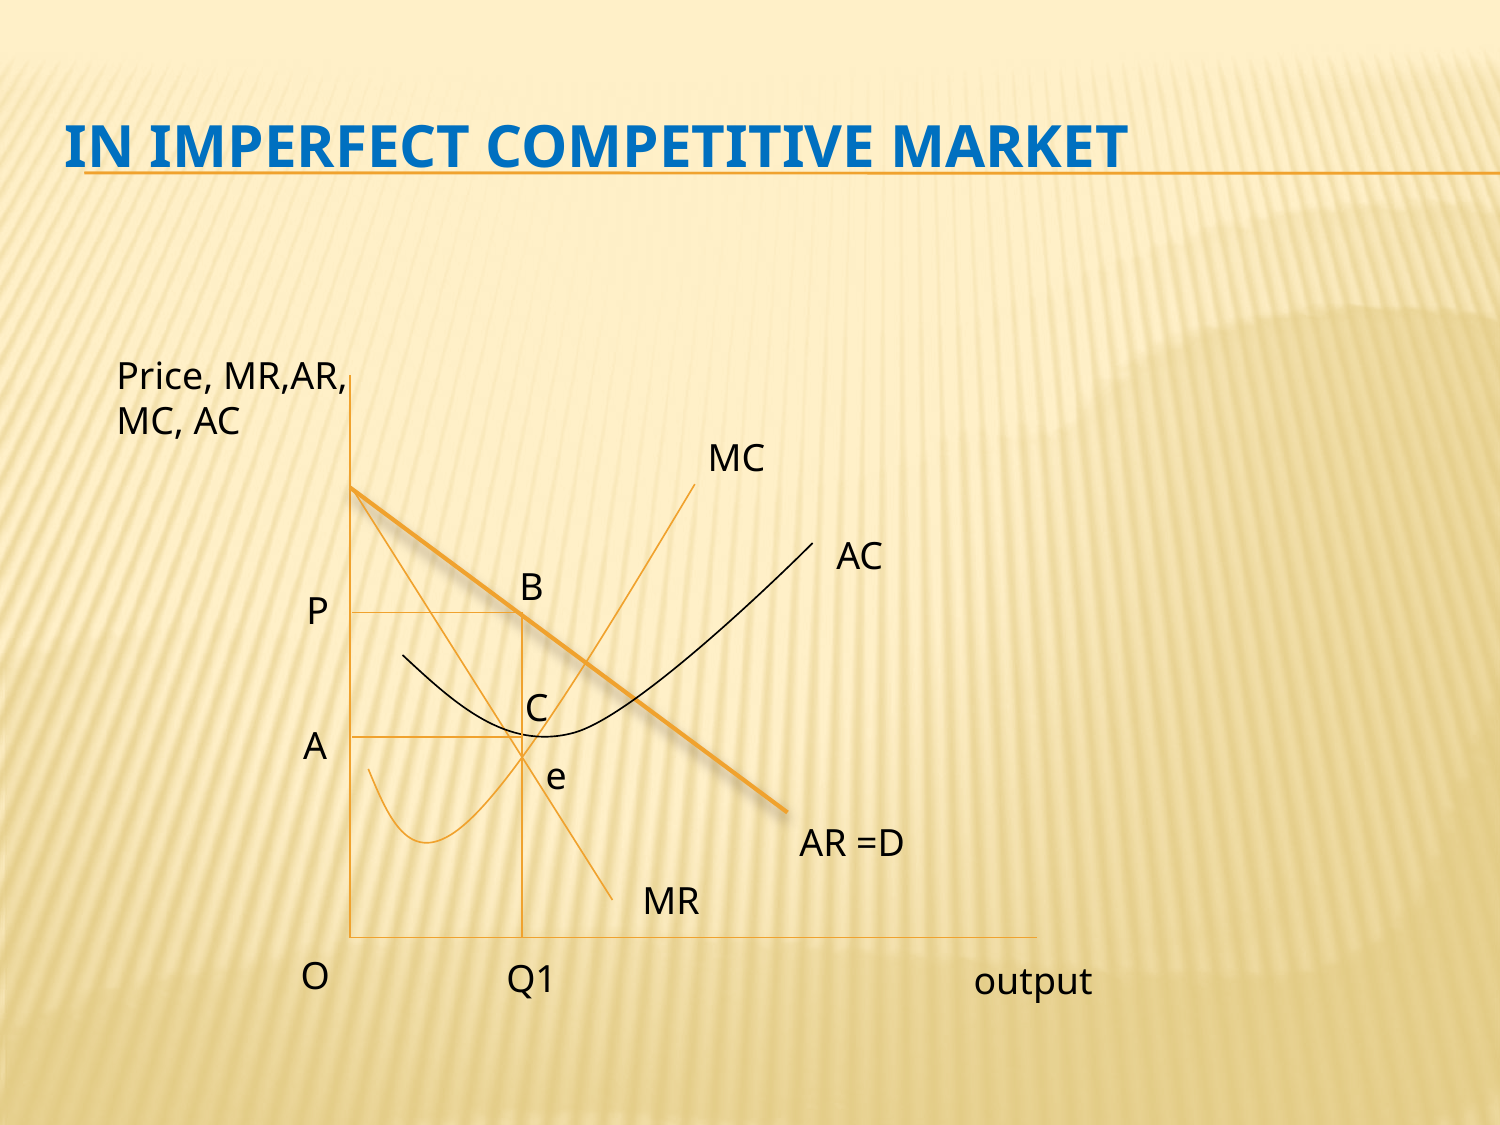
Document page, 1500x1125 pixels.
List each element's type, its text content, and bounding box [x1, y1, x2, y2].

text_box Q1 [491, 954, 572, 1008]
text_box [613, 487, 788, 813]
text_box MR [627, 869, 715, 930]
text_box A [288, 714, 338, 775]
text_box P [291, 579, 338, 639]
text_box output [958, 949, 1108, 1010]
text_box AR =D [784, 811, 921, 871]
title In imperfect competitive market [50, 75, 1475, 213]
text_box Price, MR,AR, MC, AC [101, 344, 363, 450]
text_box O [285, 944, 345, 1005]
text_box AC [821, 524, 899, 585]
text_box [351, 487, 613, 901]
text_box MC [693, 426, 781, 485]
text_box [797, 542, 814, 560]
